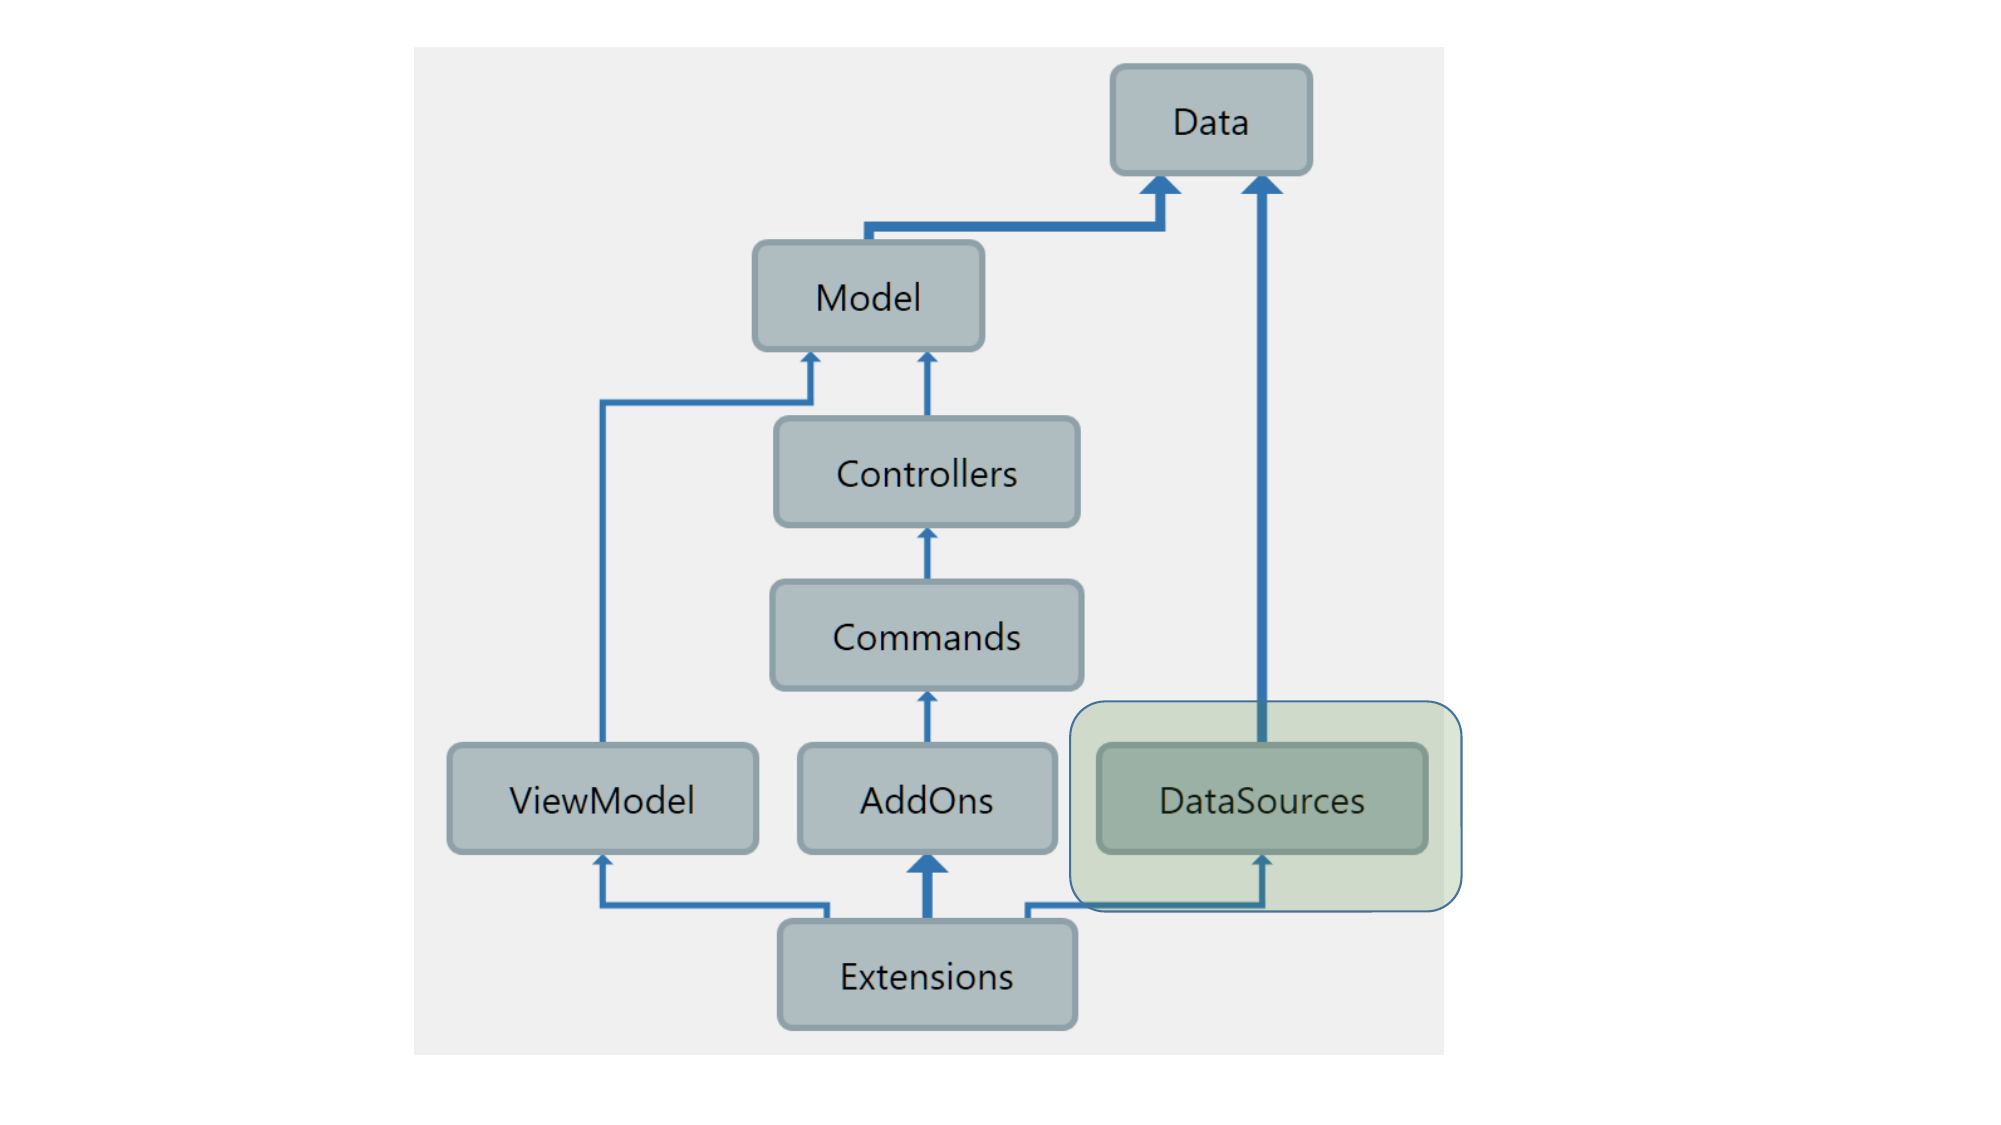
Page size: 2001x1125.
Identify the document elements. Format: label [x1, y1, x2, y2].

picture [414, 47, 1444, 1055]
text_box [1444, 704, 1463, 908]
